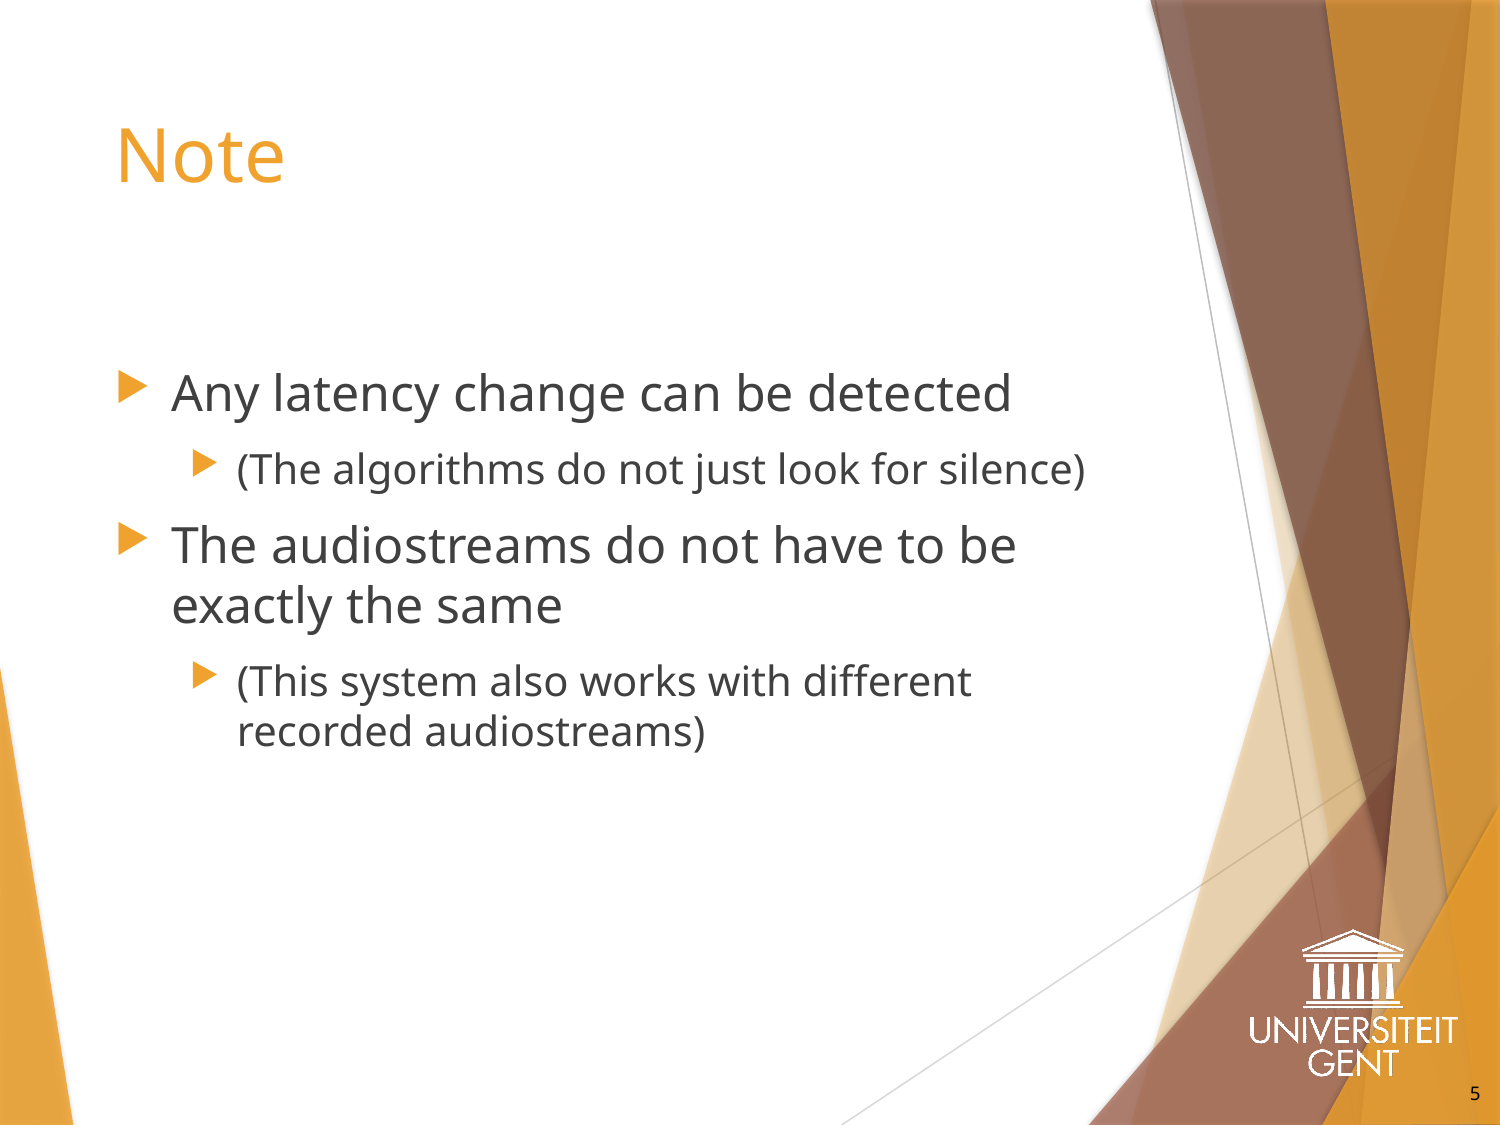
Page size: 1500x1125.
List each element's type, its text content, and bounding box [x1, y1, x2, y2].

title Note [99, 99, 1142, 317]
list Any latency change can be detected (The algorithms do not just look for silence) The audiostreams do not have to be exactly the same (This system also works with different recorded audiostreams) [99, 354, 1142, 992]
picture [1250, 929, 1459, 1078]
slide_number 5 [1411, 1063, 1496, 1124]
